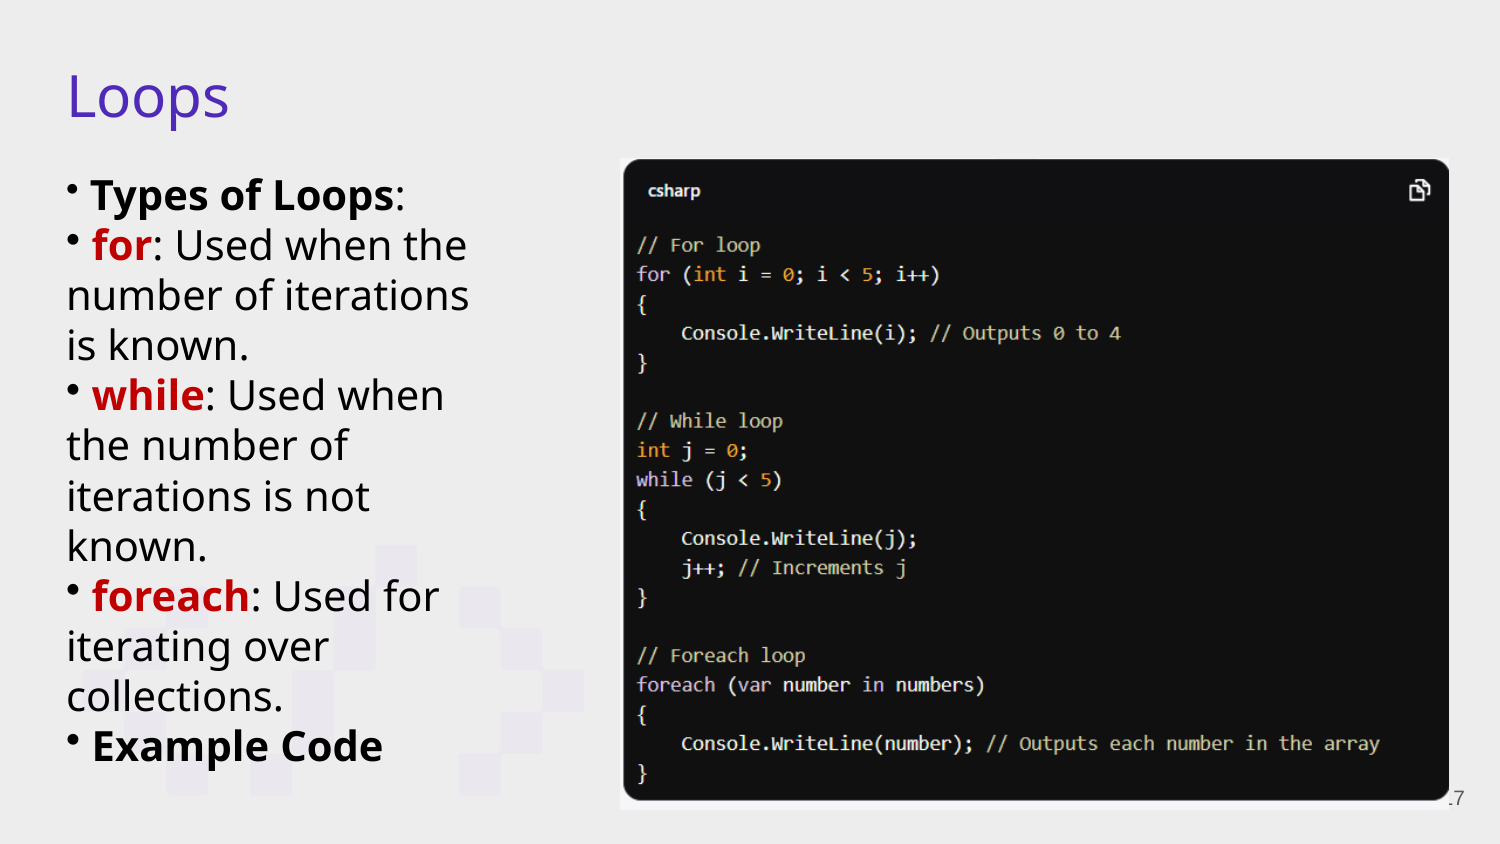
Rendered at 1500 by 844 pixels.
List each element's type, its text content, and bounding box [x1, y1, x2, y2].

picture [0, 0, 1500, 844]
title Loops [51, 43, 1449, 138]
slide_number 17 [1389, 764, 1480, 830]
list Types of Loops: for: Used when the number of iterations is known. while: Used when the number of iterations is not known. foreach: Used for iterating over collections. Example Code [51, 161, 504, 777]
